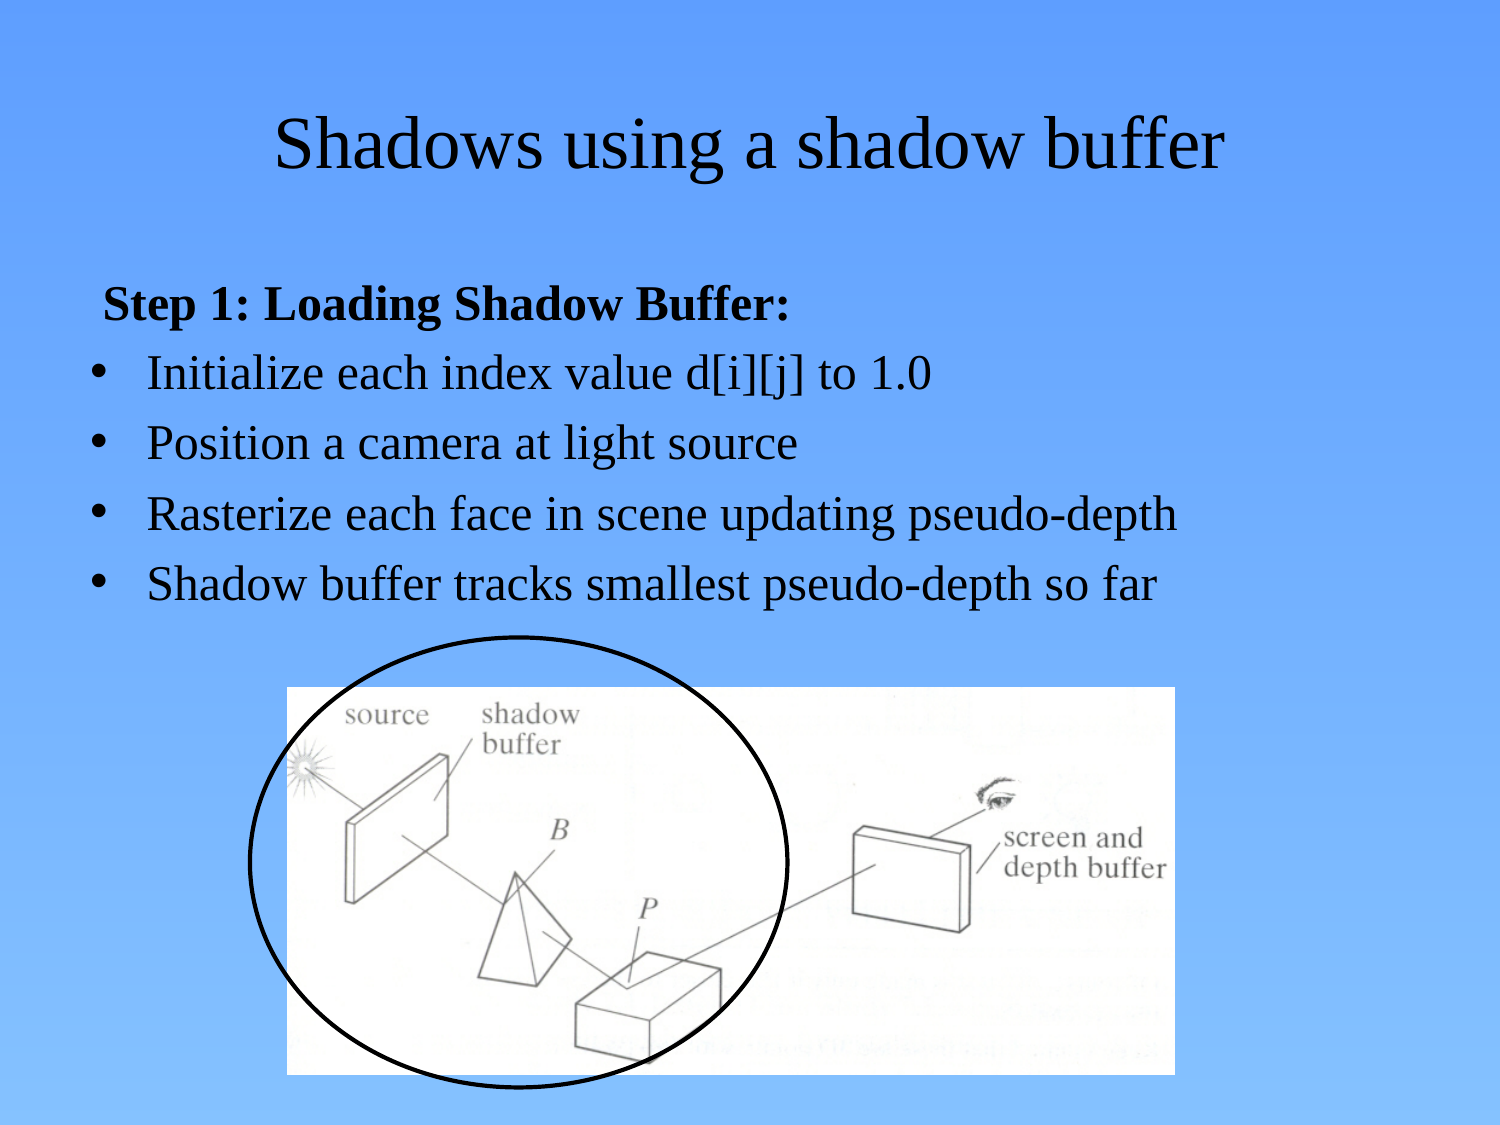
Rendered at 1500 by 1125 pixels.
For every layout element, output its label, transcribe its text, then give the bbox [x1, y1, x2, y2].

list Step 1: Loading Shadow Buffer: Initialize each index value d[i][j] to 1.0 Position a camera at light source Rasterize each face in scene updating pseudo-depth Shadow buffer tracks smallest pseudo-depth so far [75, 262, 1425, 1075]
picture [287, 687, 1176, 1075]
text_box [247, 752, 282, 973]
title Shadows using a shadow buffer [75, 45, 1425, 233]
text_box [454, 1083, 584, 1090]
text_box [349, 635, 688, 685]
